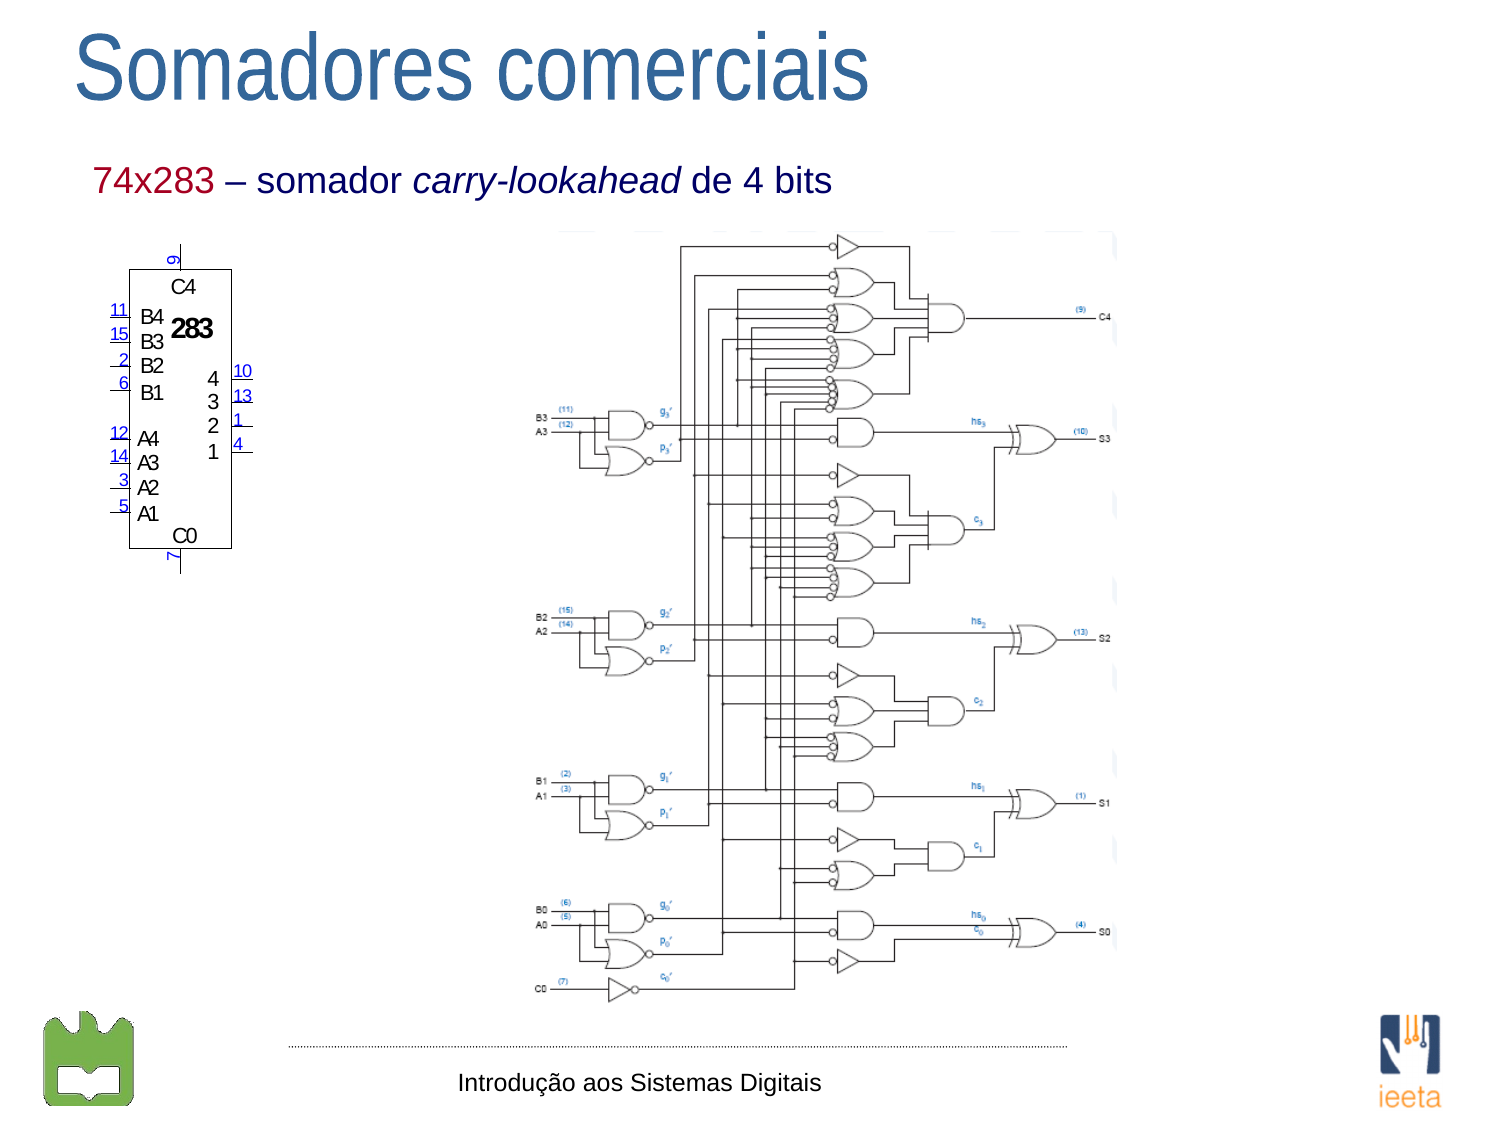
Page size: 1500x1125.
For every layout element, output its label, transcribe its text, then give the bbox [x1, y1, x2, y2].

picture [1376, 1011, 1443, 1111]
picture [88, 219, 272, 599]
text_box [513, 231, 1117, 1012]
picture [41, 1011, 134, 1106]
text_box 74x283 – somador carry-lookahead de 4 bits [77, 148, 848, 209]
